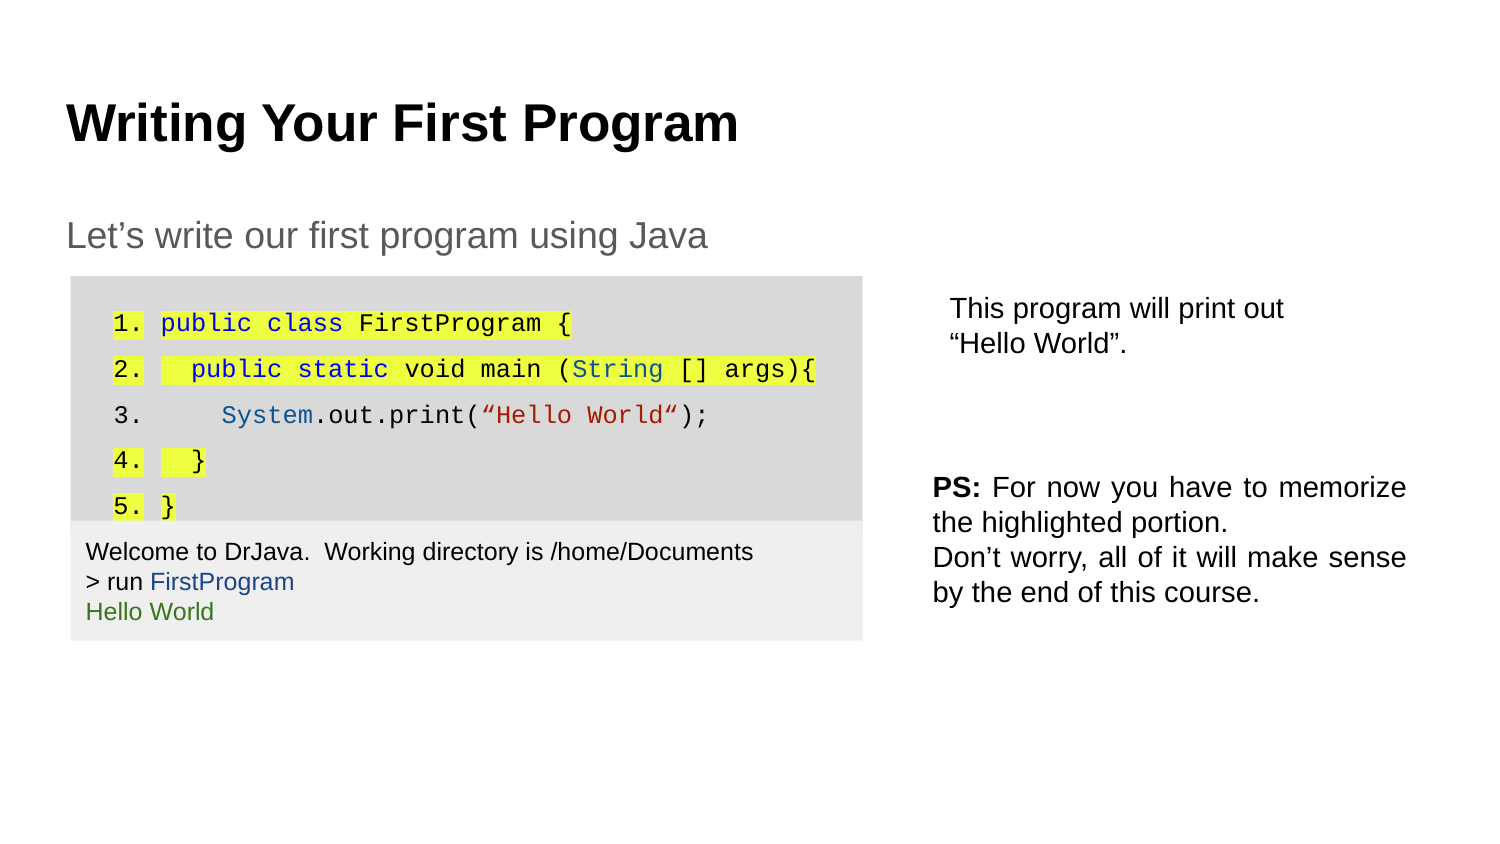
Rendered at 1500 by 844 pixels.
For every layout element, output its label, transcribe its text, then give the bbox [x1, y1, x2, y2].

text_box PS: For now you have to memorize the highlighted portion. Don’t worry, all of it will make sense by the end of this course. [917, 453, 1423, 624]
text_box This program will print out “Hello World”. [934, 274, 1343, 375]
text_box public class FirstProgram { public static void main (String [] args){ System.out.print(“Hello World“); } } [70, 276, 863, 520]
title Writing Your First Program [51, 72, 1449, 167]
text_box Welcome to DrJava. Working directory is /home/Documents > run FirstProgram Hello World [70, 520, 863, 641]
list Let’s write our first program using Java [51, 189, 1449, 750]
